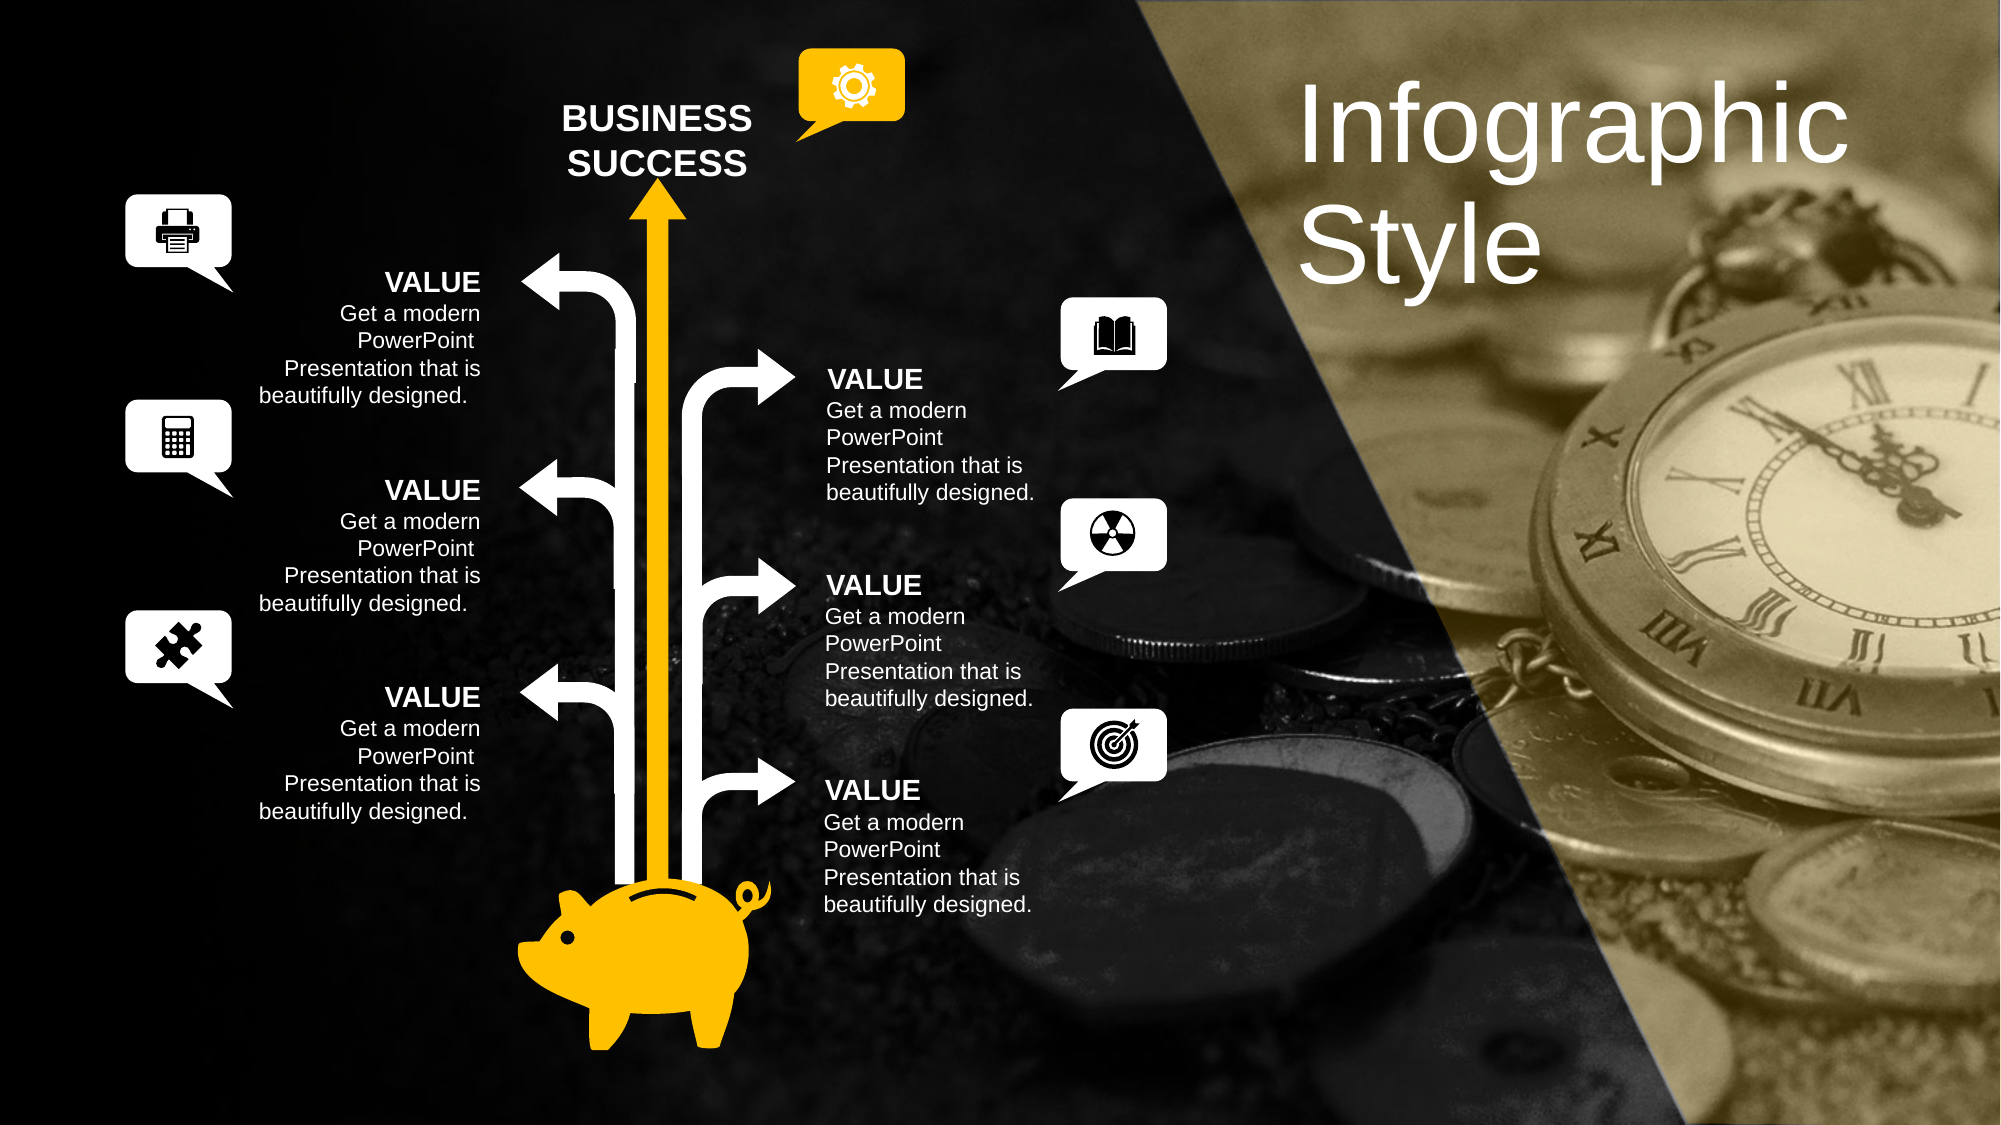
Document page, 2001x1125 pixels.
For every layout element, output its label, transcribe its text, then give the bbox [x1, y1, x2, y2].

text_box [153, 620, 204, 671]
text_box [1092, 315, 1137, 356]
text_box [824, 566, 1075, 713]
text_box [124, 398, 233, 498]
text_box [154, 207, 201, 254]
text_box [681, 348, 797, 885]
text_box [124, 609, 233, 709]
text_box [826, 360, 1077, 507]
text_box [830, 62, 878, 110]
text_box [1088, 509, 1137, 557]
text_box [823, 771, 1074, 919]
text_box [1059, 707, 1169, 797]
picture [0, 0, 1751, 1125]
text_box [160, 414, 195, 460]
text_box [516, 885, 773, 1052]
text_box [231, 263, 482, 410]
text_box [1088, 716, 1142, 770]
text_box [1059, 497, 1169, 586]
list Infographic Style [1280, 38, 1957, 336]
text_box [628, 177, 687, 885]
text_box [231, 470, 482, 618]
text_box [124, 193, 233, 293]
text_box BUSINESS SUCCESS [472, 94, 843, 185]
text_box [795, 47, 906, 143]
text_box [1059, 296, 1169, 384]
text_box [231, 678, 482, 825]
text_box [519, 252, 637, 885]
